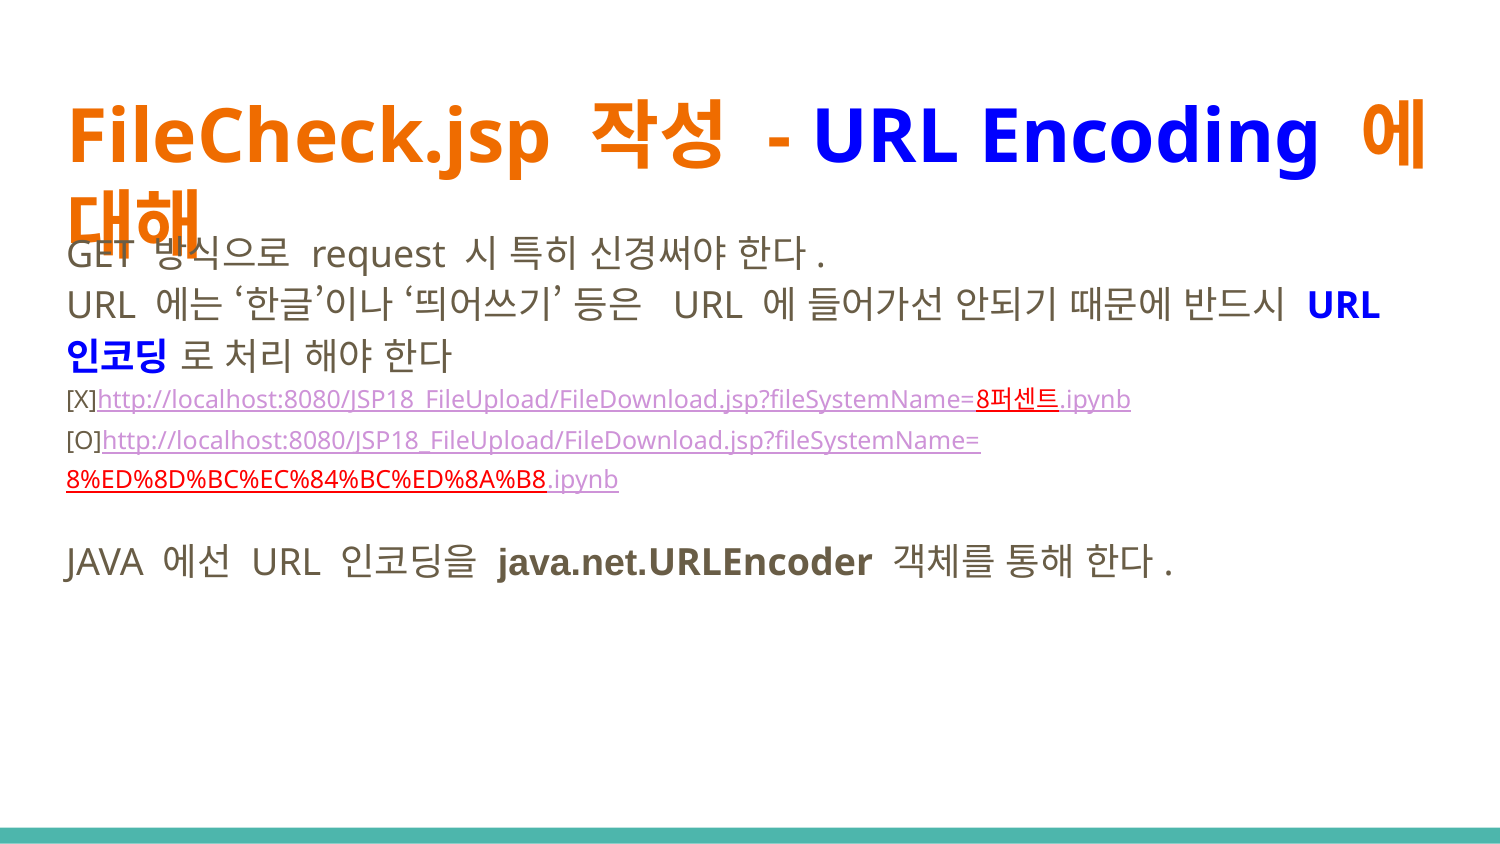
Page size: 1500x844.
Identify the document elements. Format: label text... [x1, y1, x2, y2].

title FileCheck.jsp 작성 - URL Encoding 에 대해 [51, 72, 1449, 189]
list GET 방식으로 request 시 특히 신경써야 한다. URL 에는 ‘한글’이나 ‘띄어쓰기’ 등은 URL 에 들어가선 안되기 때문에 반드시 URL 인코딩 로 처리 해야 한다 [X]http://localhost:8080/JSP18_FileUpload/FileDownload.jsp?fileSystemName=8퍼센트.ipynb [O]http://localhost:8080/JSP18_FileUpload/FileDownload.jsp?fileSystemName=8%ED%8D%BC%EC%84%BC%ED%8A%B8.ipynb JAVA 에선 URL 인코딩을 java.net.URLEncoder 객체를 통해 한다. [51, 207, 1449, 750]
